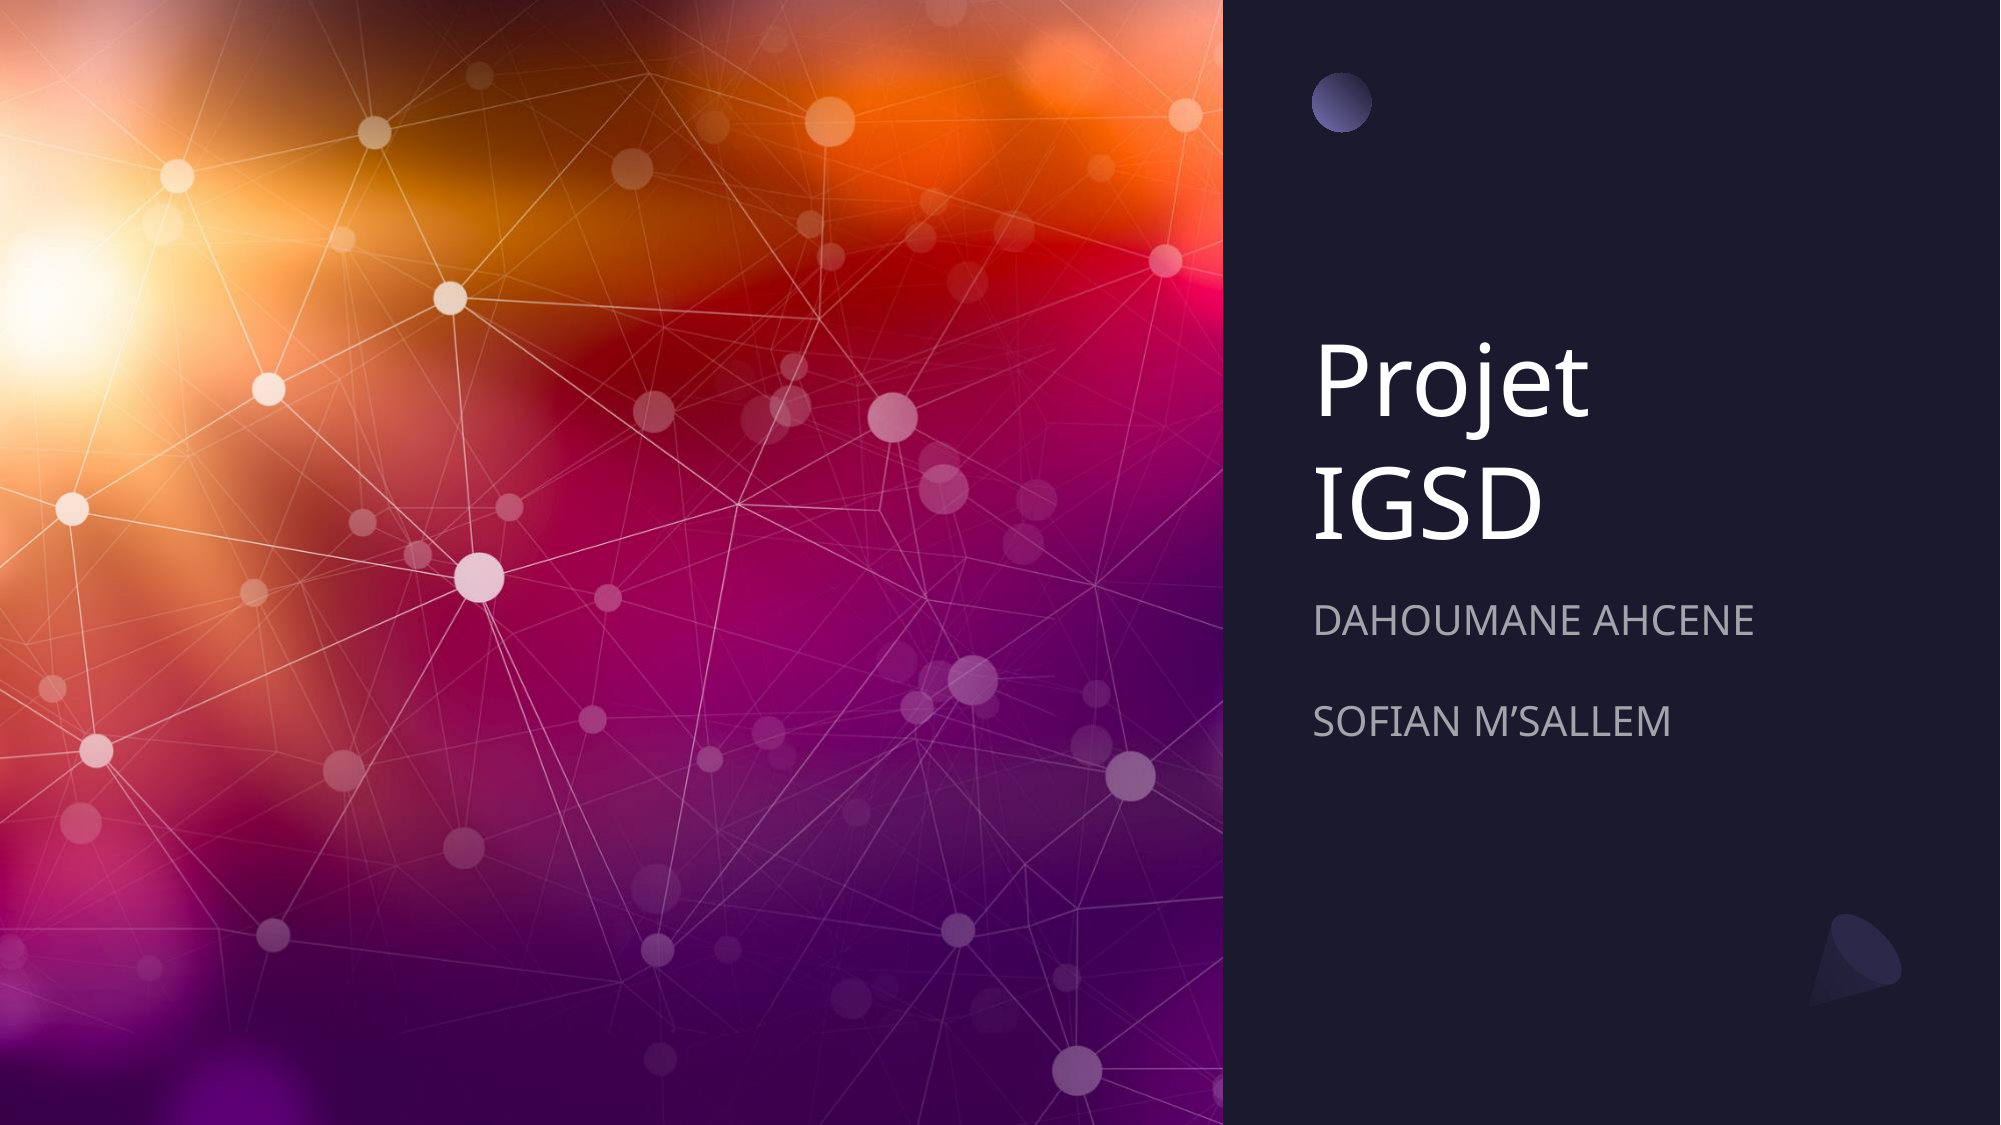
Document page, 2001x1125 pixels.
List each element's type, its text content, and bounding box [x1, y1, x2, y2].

picture [0, 0, 1223, 1125]
title Projet IGSD [1312, 172, 1898, 564]
list DAHOUMANE AHCENE SOFIAN M’SALLEM [1312, 585, 1898, 870]
